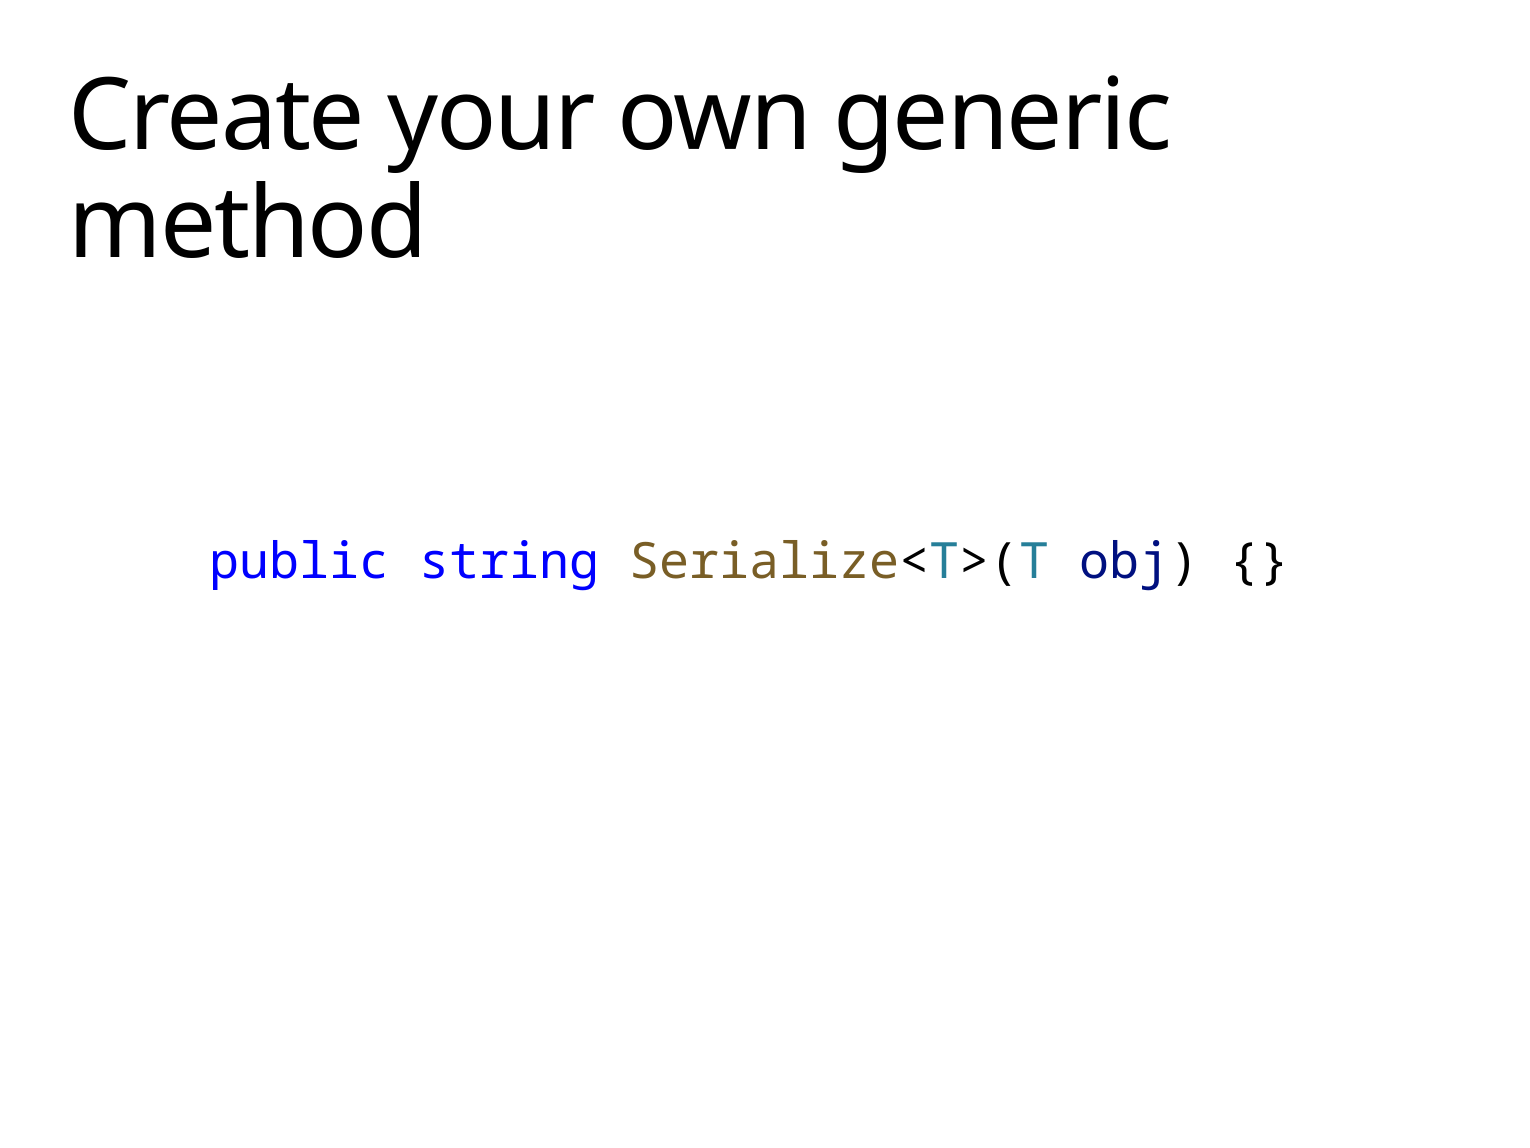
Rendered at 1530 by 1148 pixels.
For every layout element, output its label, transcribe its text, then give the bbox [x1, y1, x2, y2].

text_box public string Serialize<T>(T obj) {} [195, 520, 1335, 596]
title Create your own generic method [44, 48, 1485, 199]
